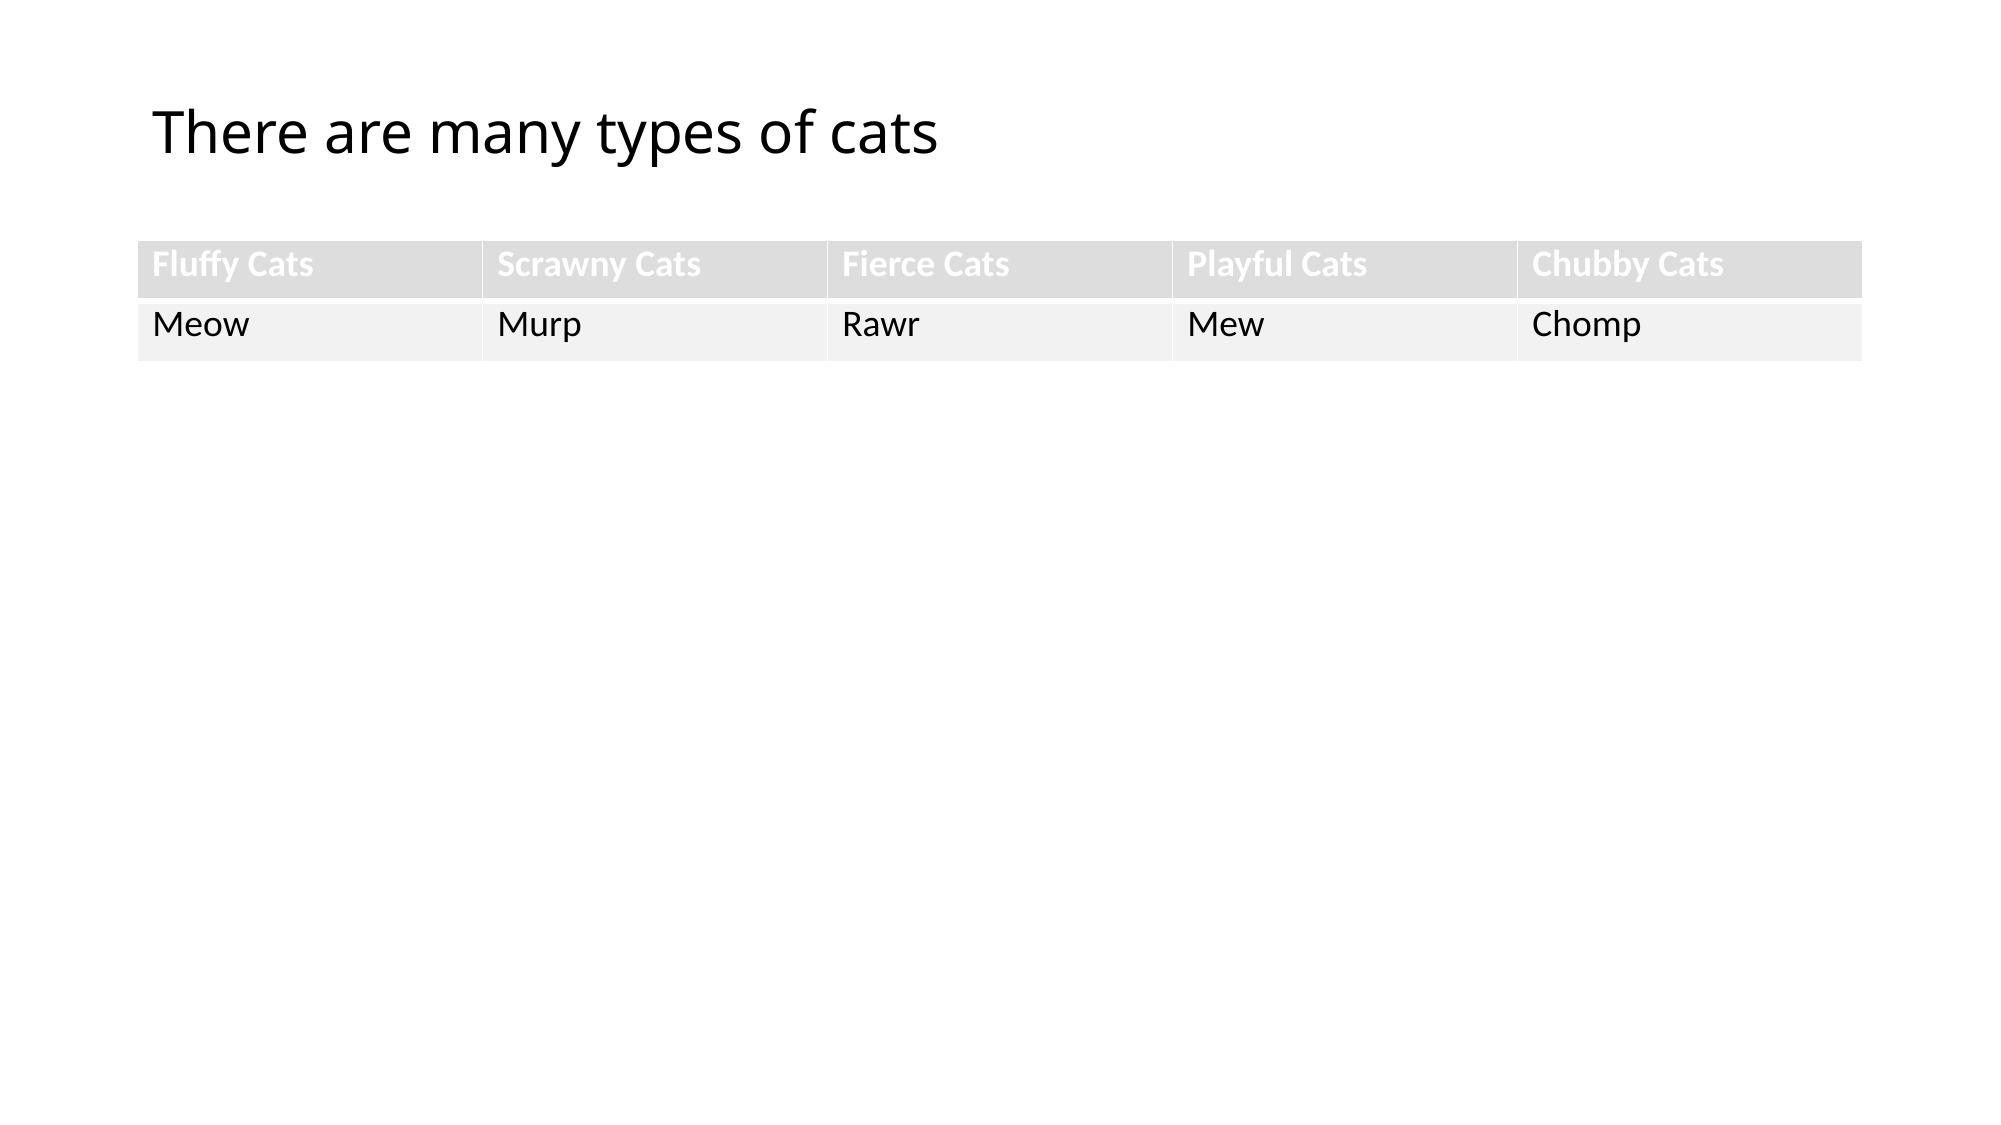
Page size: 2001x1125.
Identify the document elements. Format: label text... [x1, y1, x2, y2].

table_cell Murp [483, 304, 827, 361]
title There are many types of cats [137, 72, 1863, 198]
table_header Chubby Cats [1518, 241, 1862, 298]
table_cell Meow [138, 304, 482, 361]
table_cell Mew [1173, 304, 1517, 361]
table_header Playful Cats [1173, 241, 1517, 298]
table_header Scrawny Cats [483, 241, 827, 298]
table_header Fierce Cats [828, 241, 1172, 298]
table_cell Rawr [828, 304, 1172, 361]
table_header Fluffy Cats [138, 241, 482, 298]
table_cell Chomp [1518, 304, 1862, 361]
